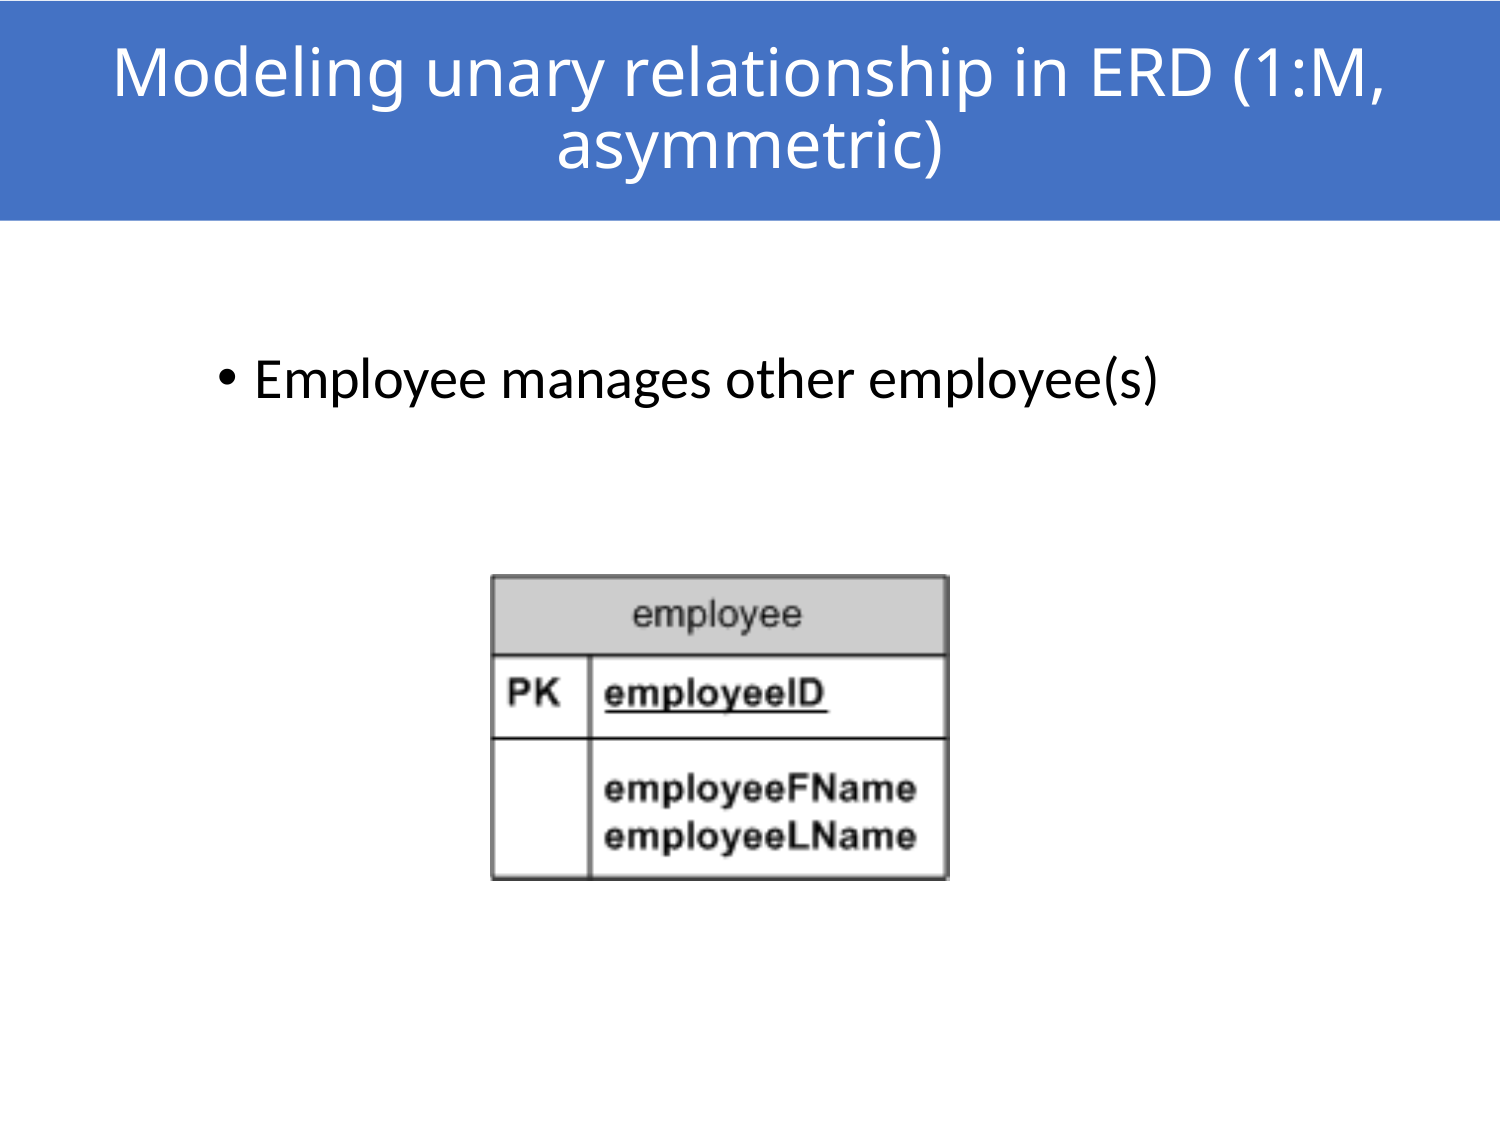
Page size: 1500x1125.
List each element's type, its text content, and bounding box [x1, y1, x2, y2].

list Employee manages other employee(s) [202, 341, 1433, 467]
picture [490, 574, 950, 881]
title Modeling unary relationship in ERD (1:M, asymmetric) [0, 0, 1500, 221]
